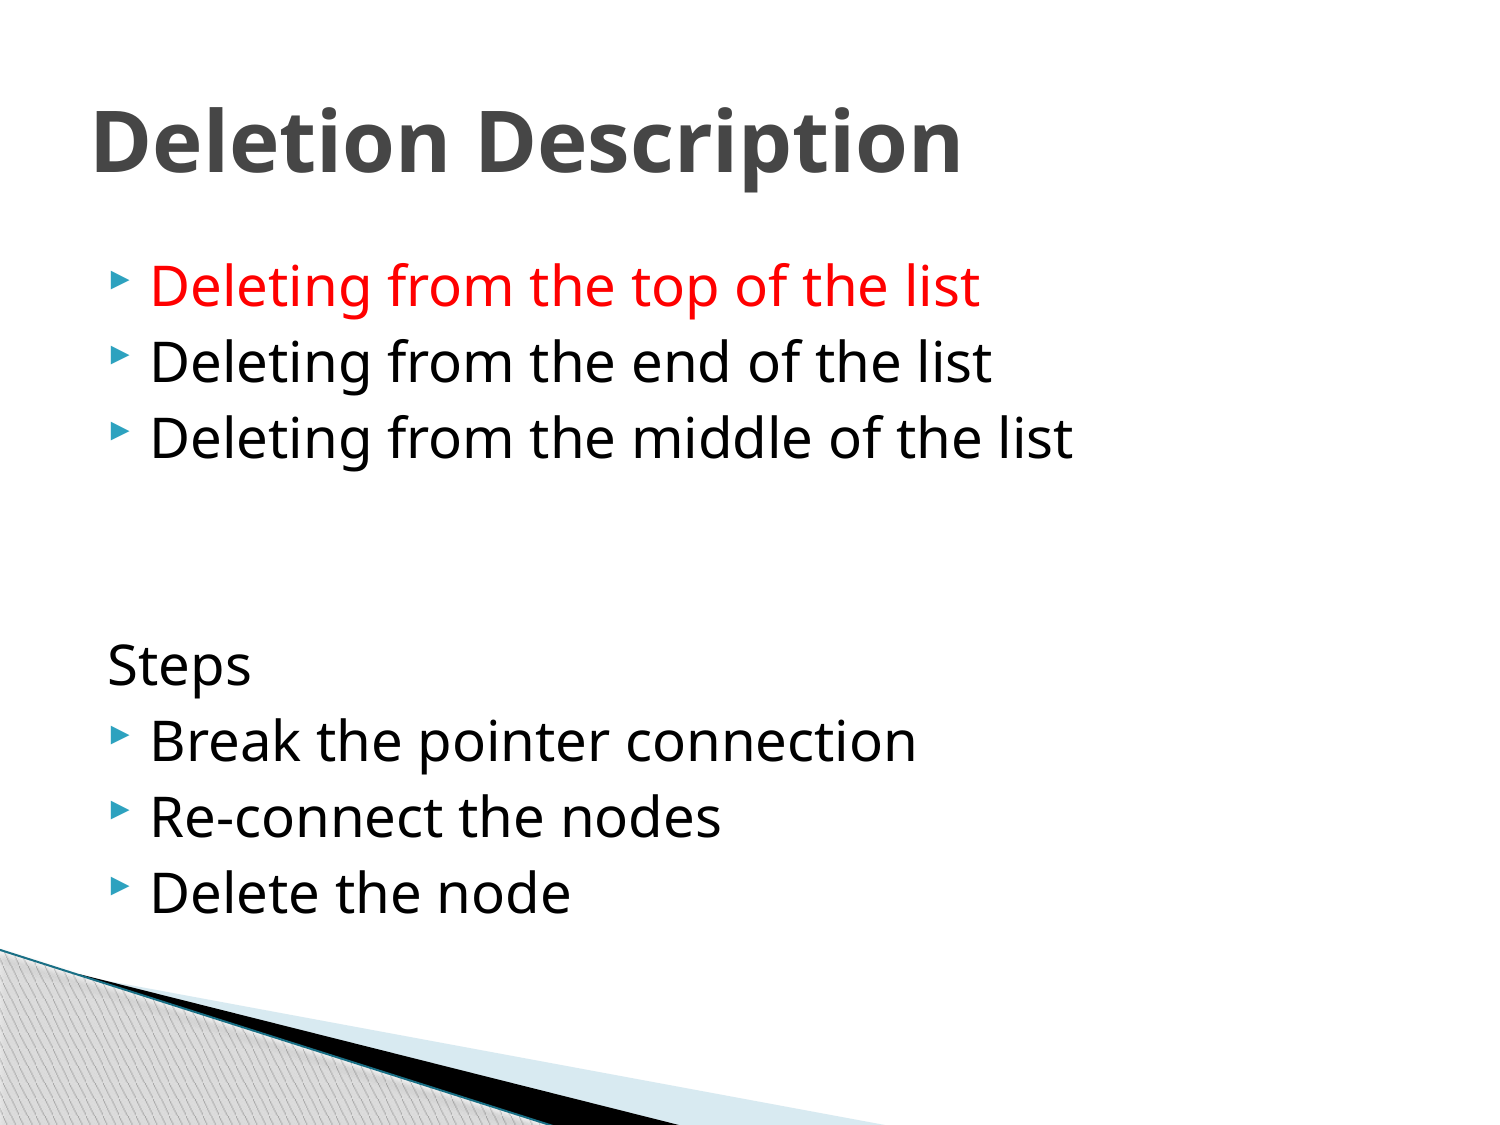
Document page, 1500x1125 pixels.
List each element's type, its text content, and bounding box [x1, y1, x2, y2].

title Deletion Description [75, 45, 1425, 233]
list Deleting from the top of the list Deleting from the end of the list Deleting from the middle of the list Steps Break the pointer connection Re-connect the nodes Delete the node [75, 243, 1425, 986]
